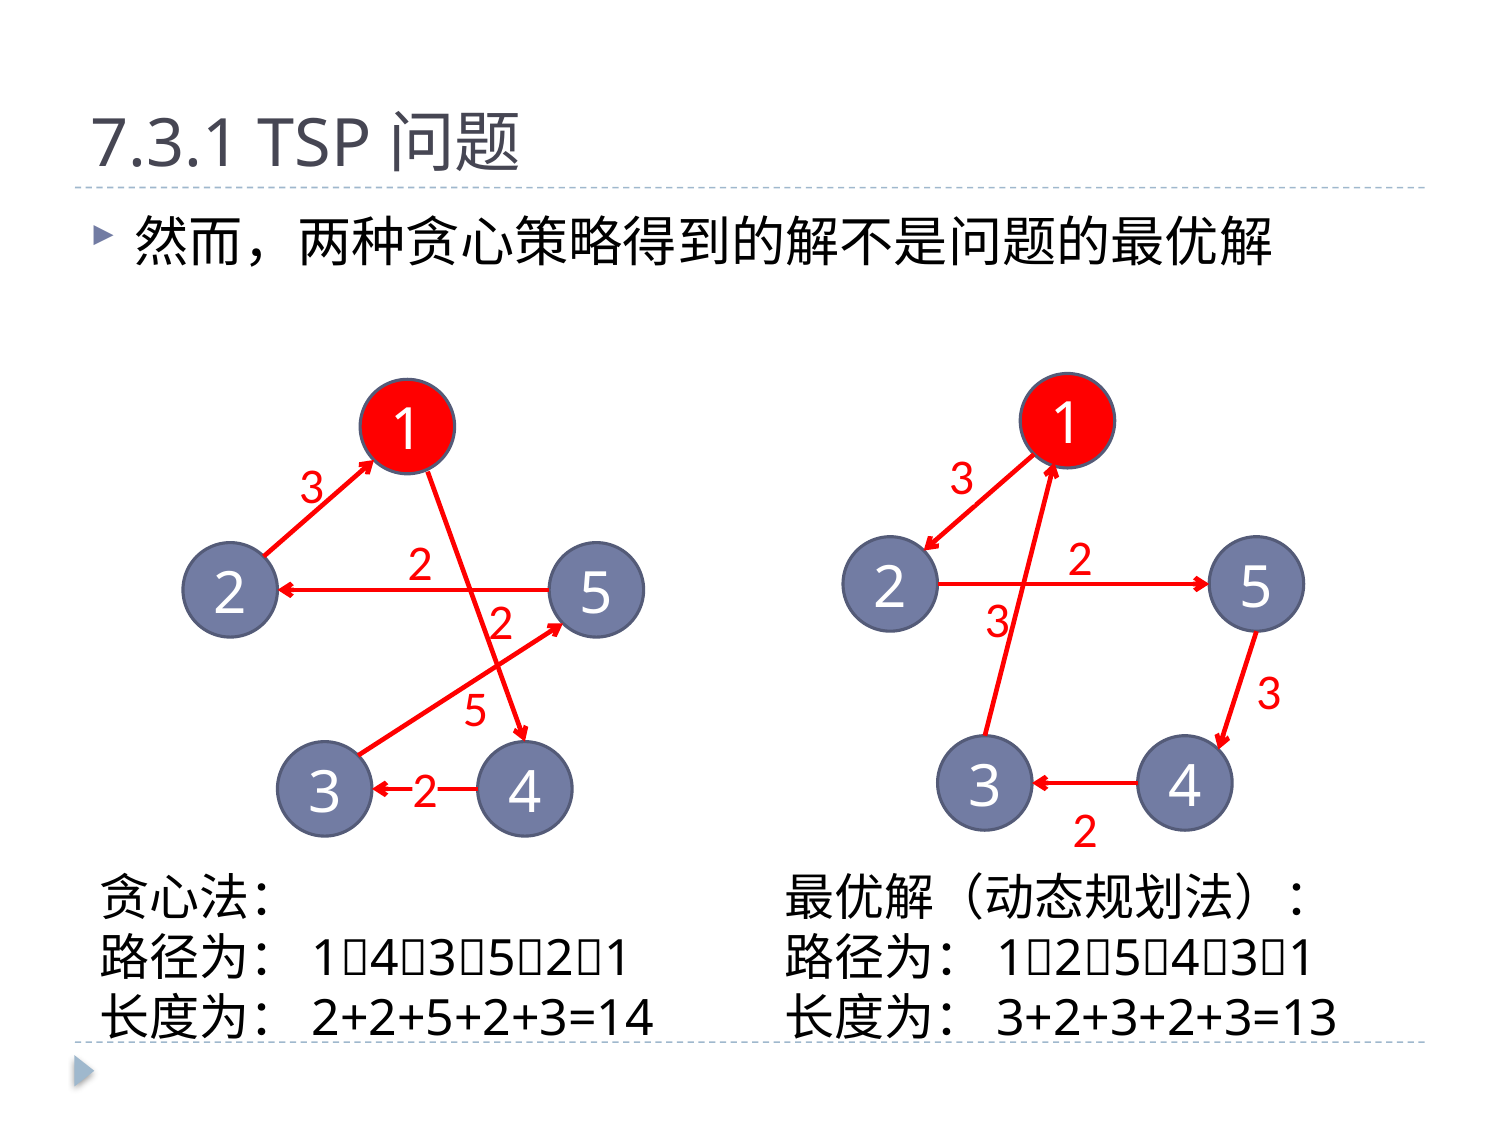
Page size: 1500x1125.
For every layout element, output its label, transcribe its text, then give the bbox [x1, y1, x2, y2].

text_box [842, 373, 1304, 859]
text_box 最优解（动态规划法）： 路径为：125431 长度为：3+2+3+2+3=13 [769, 857, 1420, 1053]
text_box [182, 379, 644, 837]
text_box 贪心法： 路径为：143521 长度为：2+2+5+2+3=14 [84, 857, 735, 1053]
list 然而，两种贪心策略得到的解不是问题的最优解 [75, 200, 1425, 1010]
title 7.3.1 TSP问题 [75, 24, 1425, 188]
